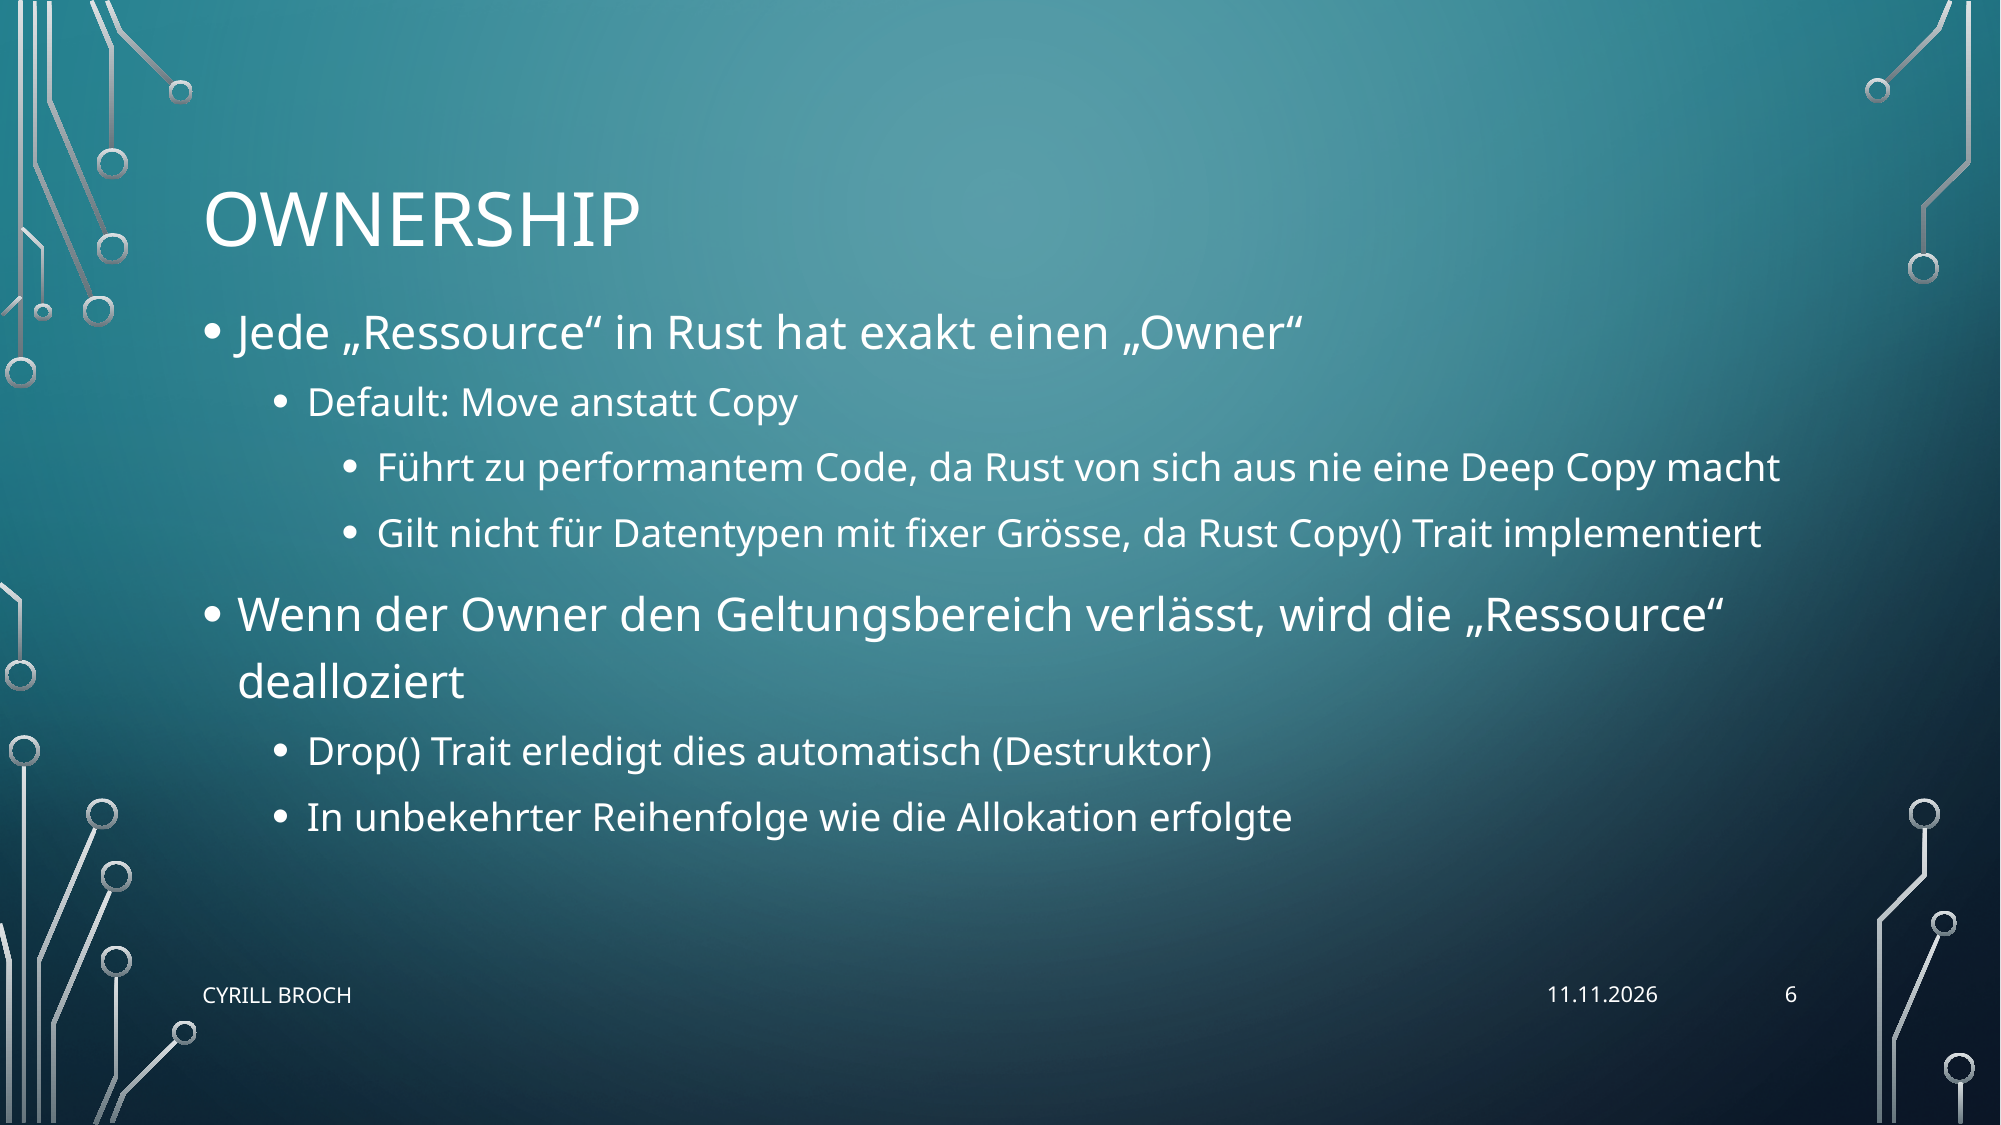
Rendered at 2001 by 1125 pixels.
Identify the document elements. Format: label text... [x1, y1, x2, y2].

slide_number 6 [1685, 965, 1813, 1025]
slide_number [1223, 965, 1674, 1025]
title Ownership [187, 101, 1813, 284]
footer Cyrill Broch [187, 965, 1211, 1025]
list Jede „Ressource“ in Rust hat exakt einen „Owner“ Default: Move anstatt Copy Führt zu performantem Code, da Rust von sich aus nie eine Deep Copy macht Gilt nicht für Datentypen mit fixer Grösse, da Rust Copy() Trait implementiert Wenn der Owner den Geltungsbereich verlässt, wird die „Ressource“ dealloziert Drop() Trait erledigt dies automatisch (Destruktor) In unbekehrter Reihenfolge wie die Allokation erfolgte [187, 284, 1813, 950]
